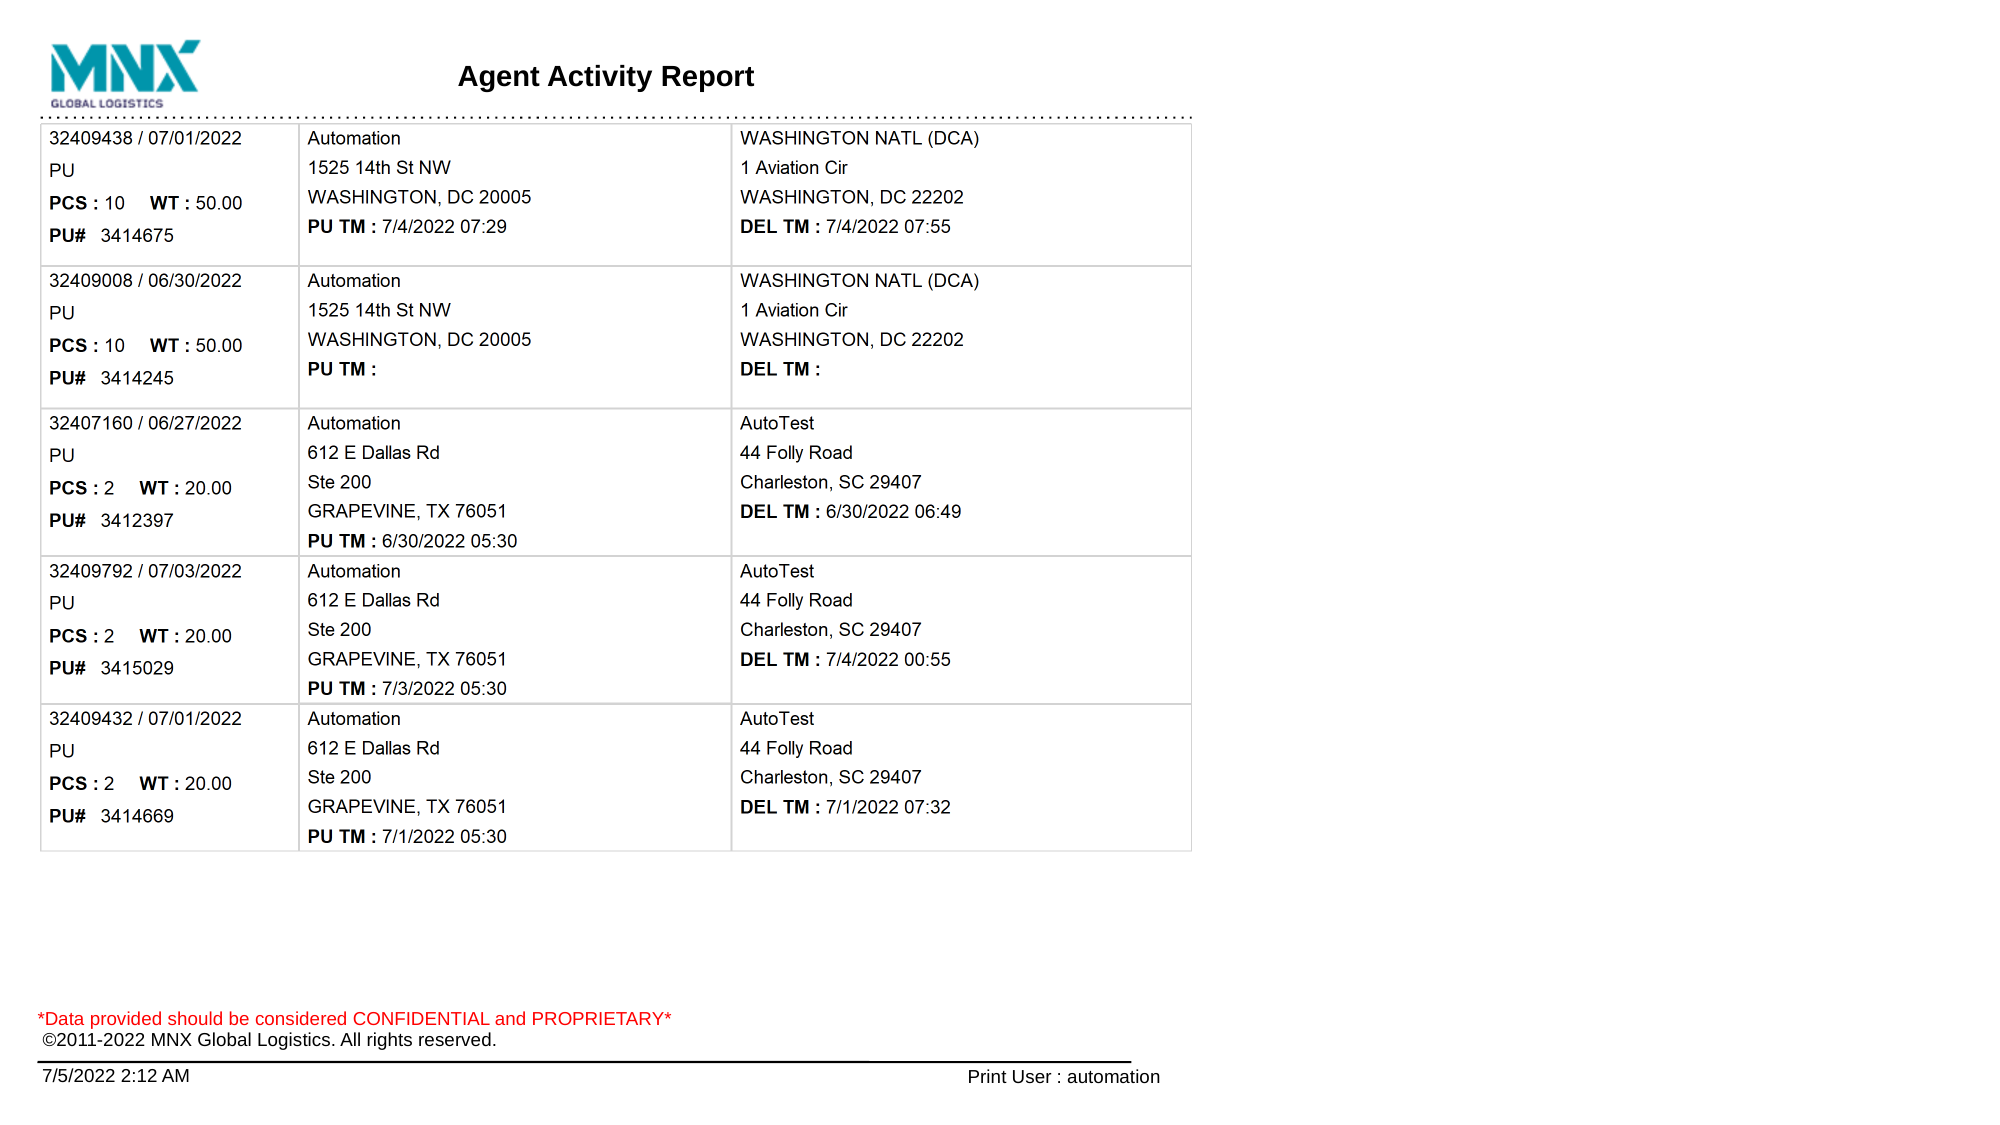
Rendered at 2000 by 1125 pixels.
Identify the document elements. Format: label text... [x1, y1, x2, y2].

text_box Agent Activity Report [359, 53, 854, 96]
picture [37, 37, 248, 110]
text_box Print User : automation [775, 1064, 1161, 1088]
text_box *Data provided should be considered CONFIDENTIAL and PROPRIETARY* [37, 1006, 1051, 1027]
text_box 7/5/2022 2:12 AM [42, 1063, 341, 1088]
picture [40, 123, 1192, 852]
text_box ©2011-2022 MNX Global Logistics. All rights reserved. [37, 1027, 1051, 1049]
